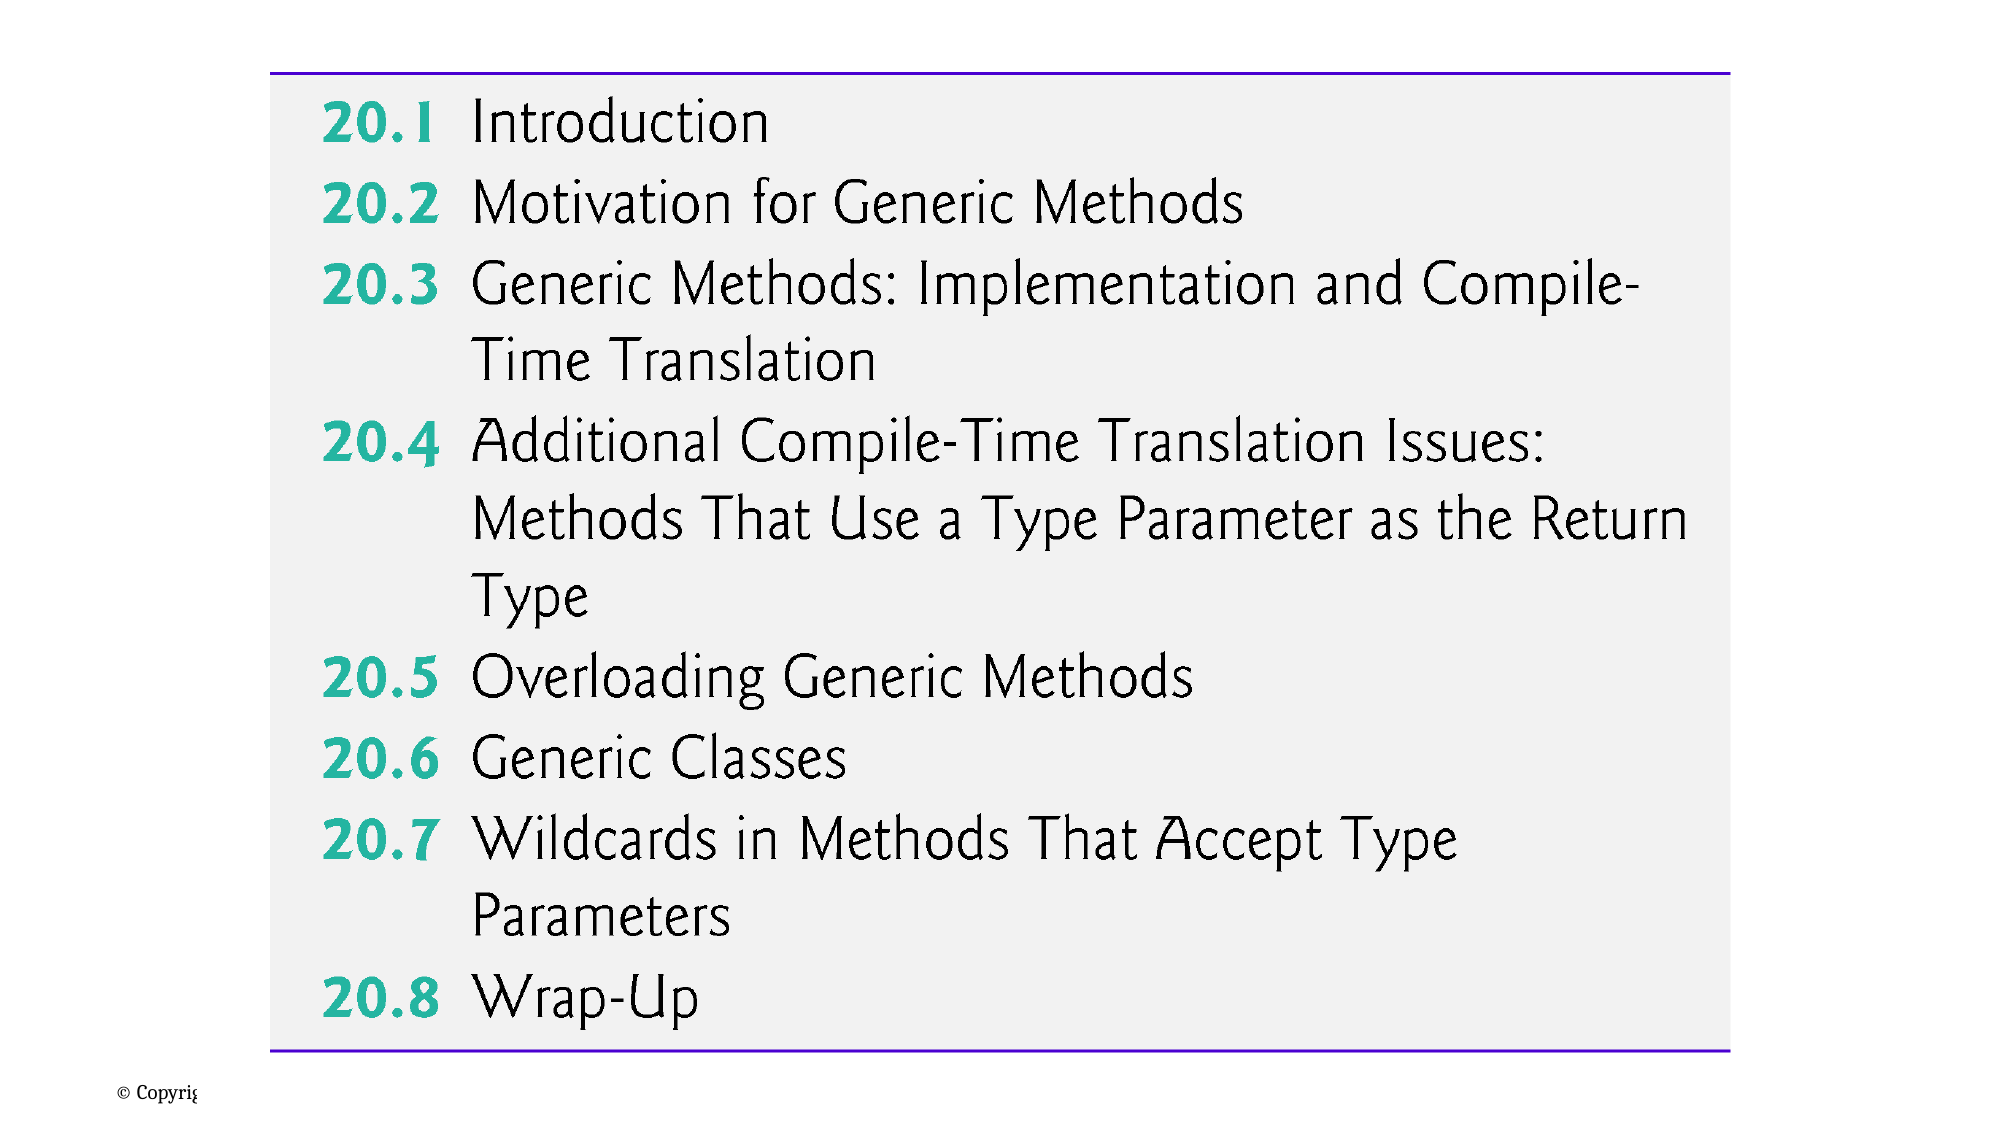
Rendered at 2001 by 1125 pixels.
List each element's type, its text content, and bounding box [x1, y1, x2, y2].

picture [197, 0, 1803, 1125]
footer © Copyright 1992-2018 by Pearson Education, Inc. All Rights Reserved. [99, 1051, 190, 1112]
